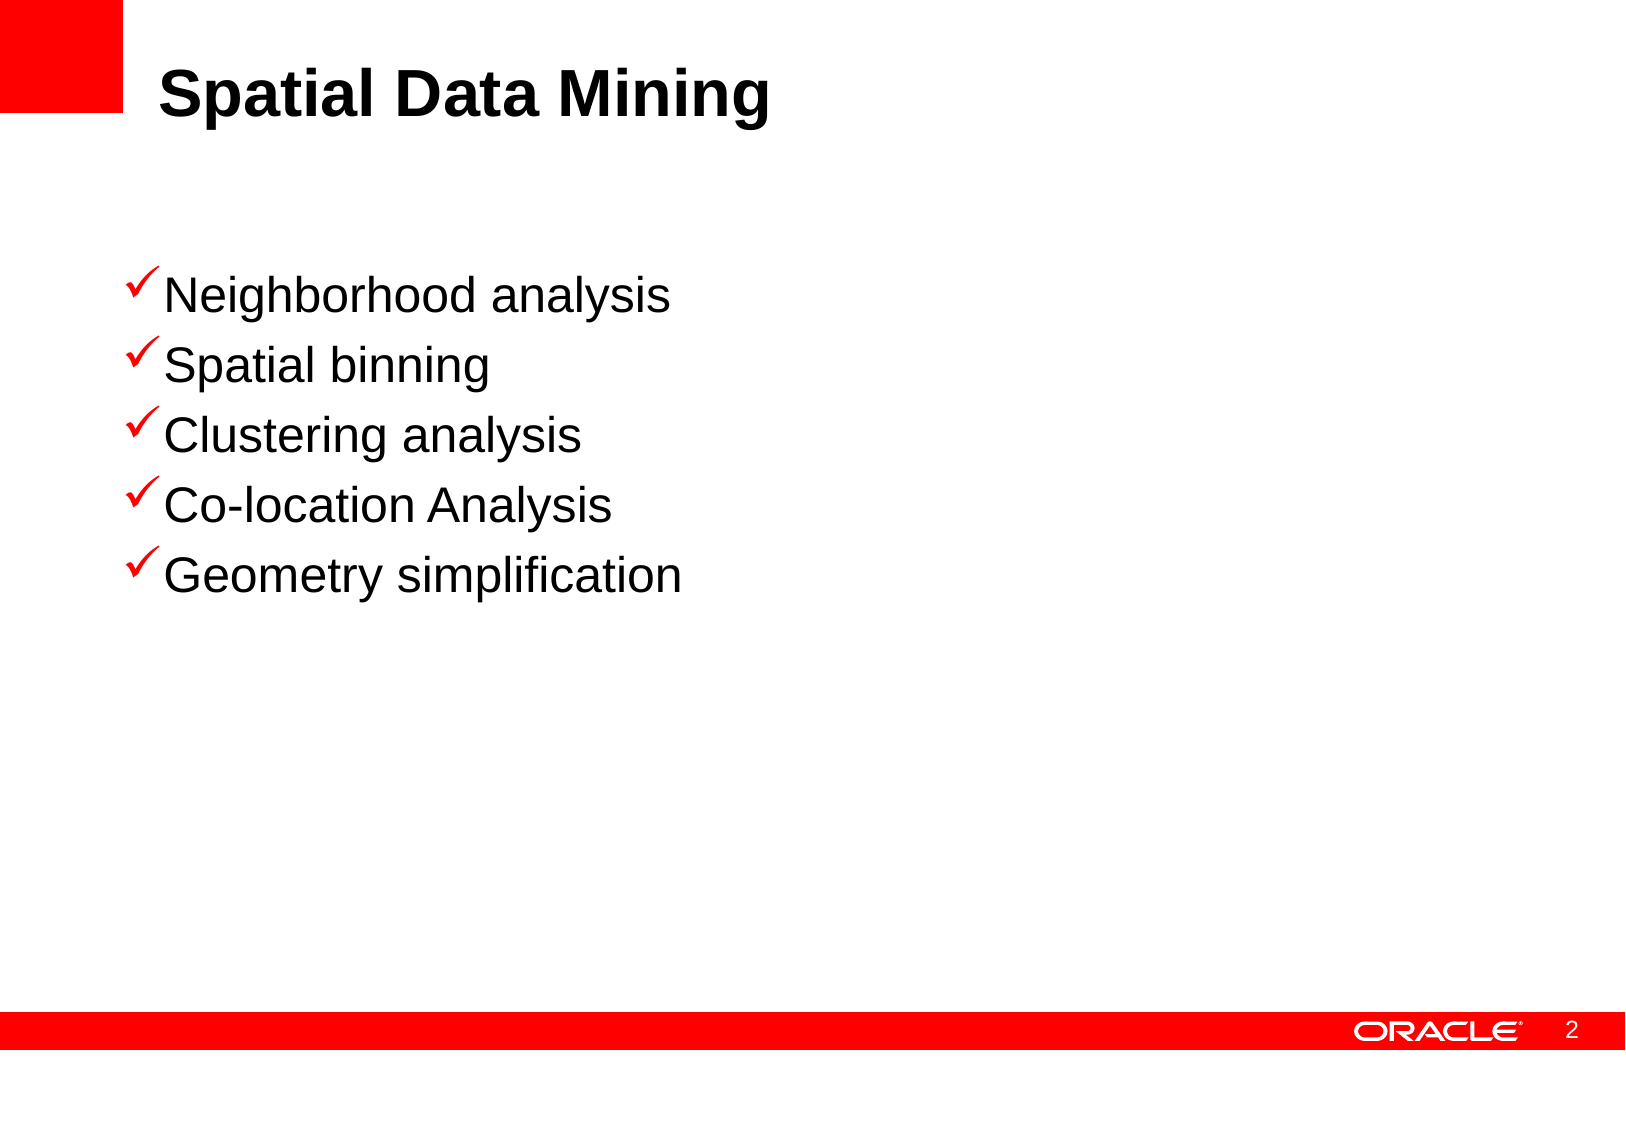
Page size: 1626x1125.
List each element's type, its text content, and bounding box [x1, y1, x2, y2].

title Spatial Data Mining [157, 49, 1506, 205]
picture [0, 1012, 1625, 1050]
list Neighborhood analysis Spatial binning Clustering analysis Co-location Analysis Geometry simplification [121, 262, 1462, 976]
picture [0, 0, 123, 113]
